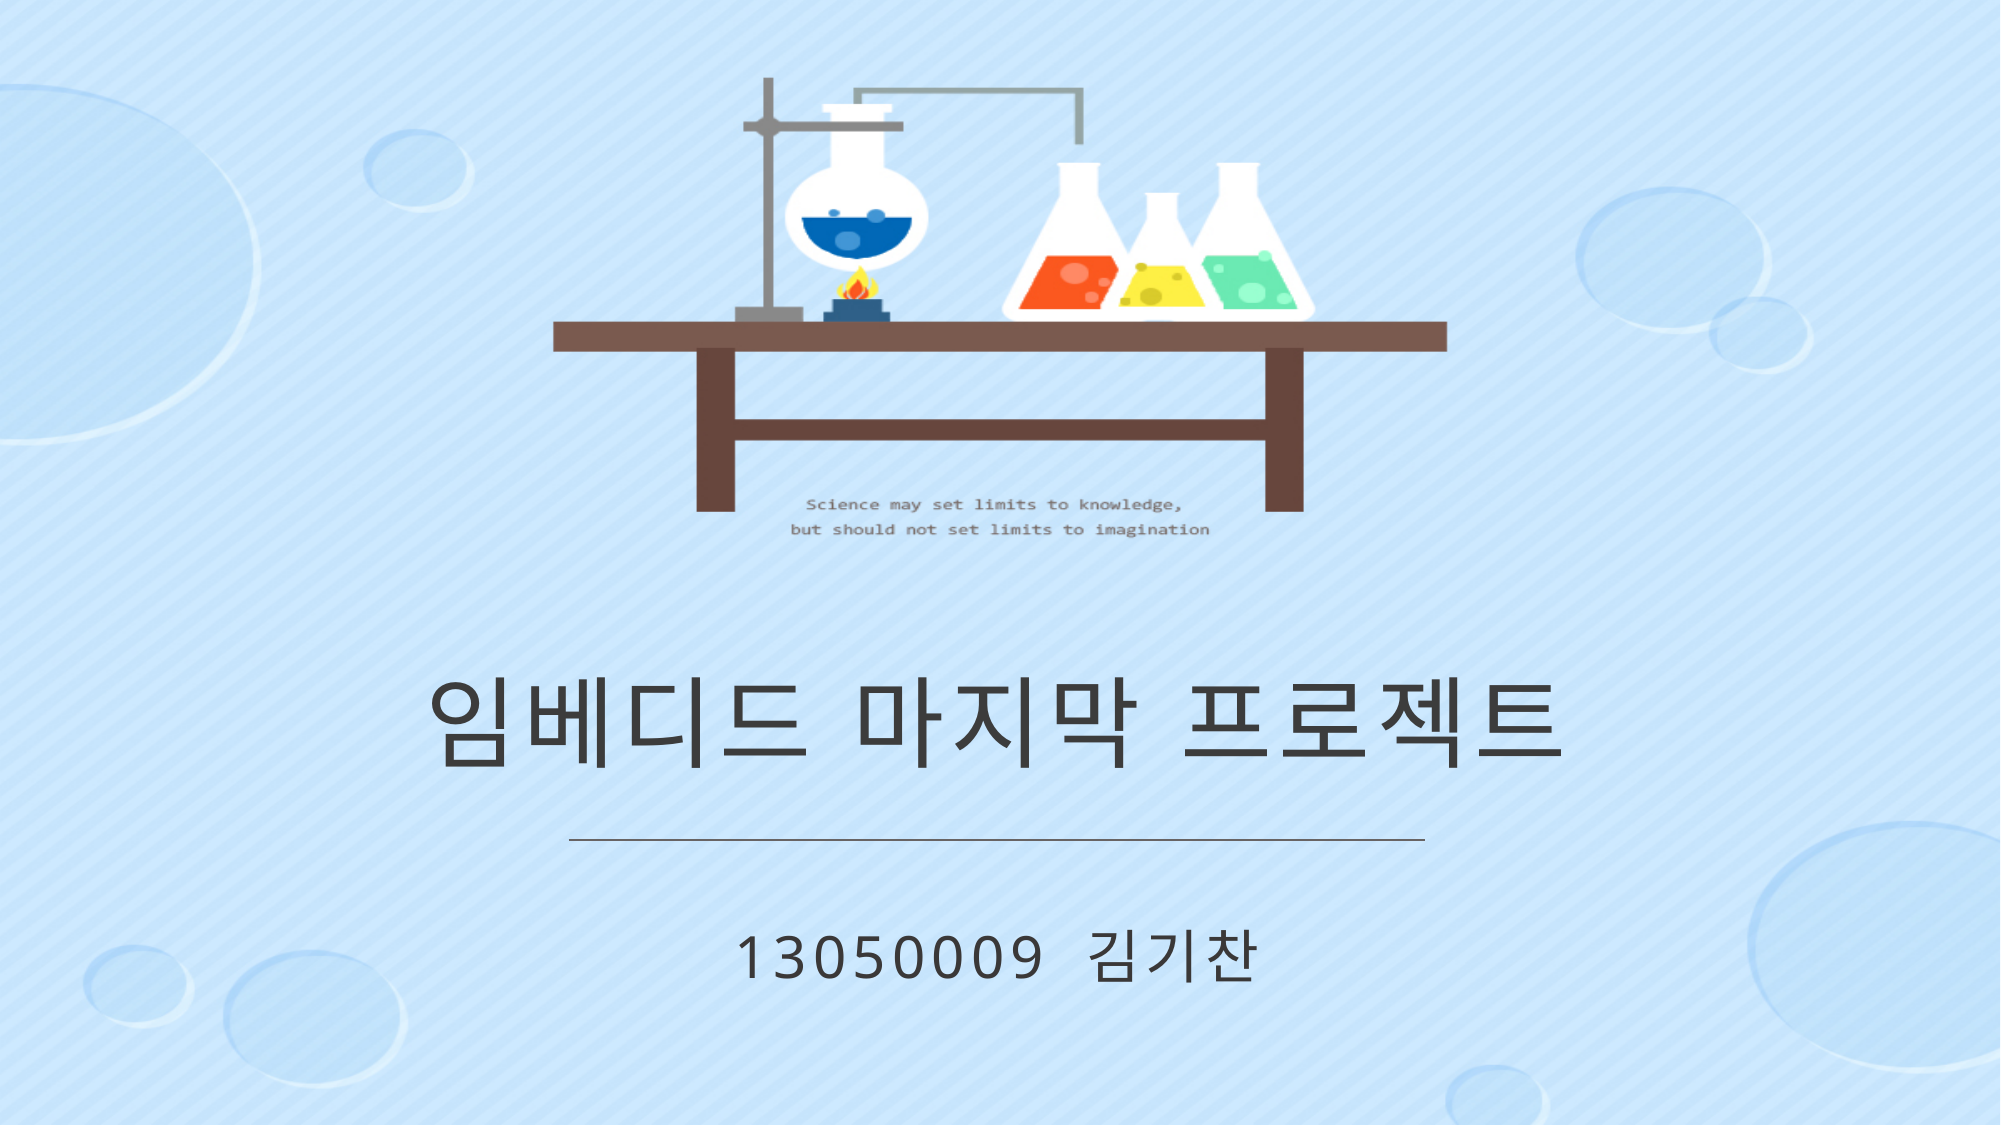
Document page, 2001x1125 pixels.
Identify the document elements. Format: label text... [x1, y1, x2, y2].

text_box 임베디드 마지막 프로젝트 [410, 653, 1584, 788]
text_box 13050009 김기찬 [719, 912, 1274, 998]
picture [0, 0, 2001, 1125]
